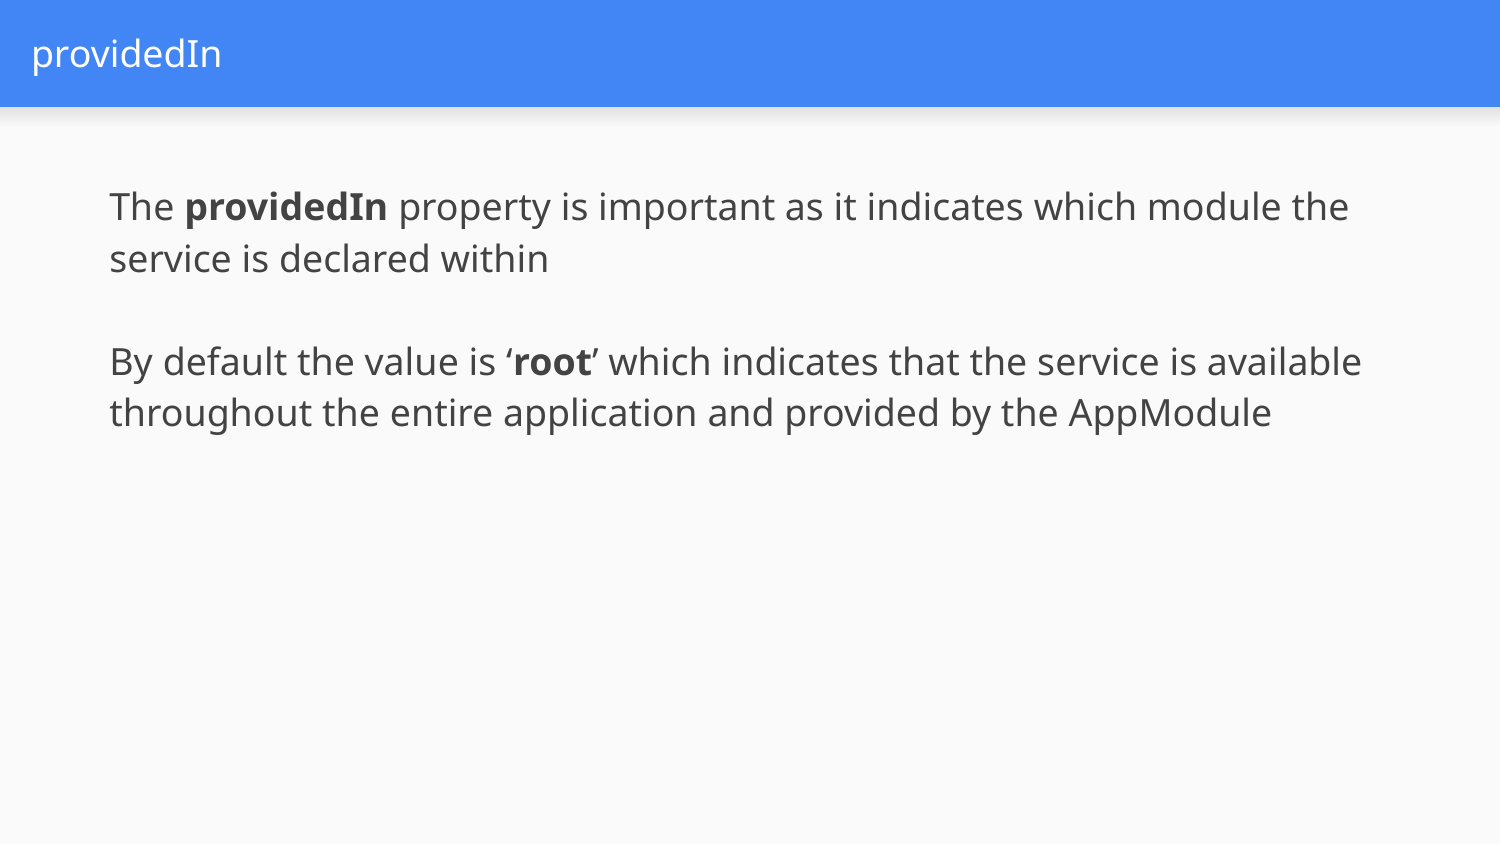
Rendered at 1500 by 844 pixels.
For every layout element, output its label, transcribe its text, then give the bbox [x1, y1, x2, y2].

list The providedIn property is important as it indicates which module the service is declared within By default the value is ‘root’ which indicates that the service is available throughout the entire application and provided by the AppModule [75, 161, 1425, 771]
title providedIn [16, 2, 1464, 102]
